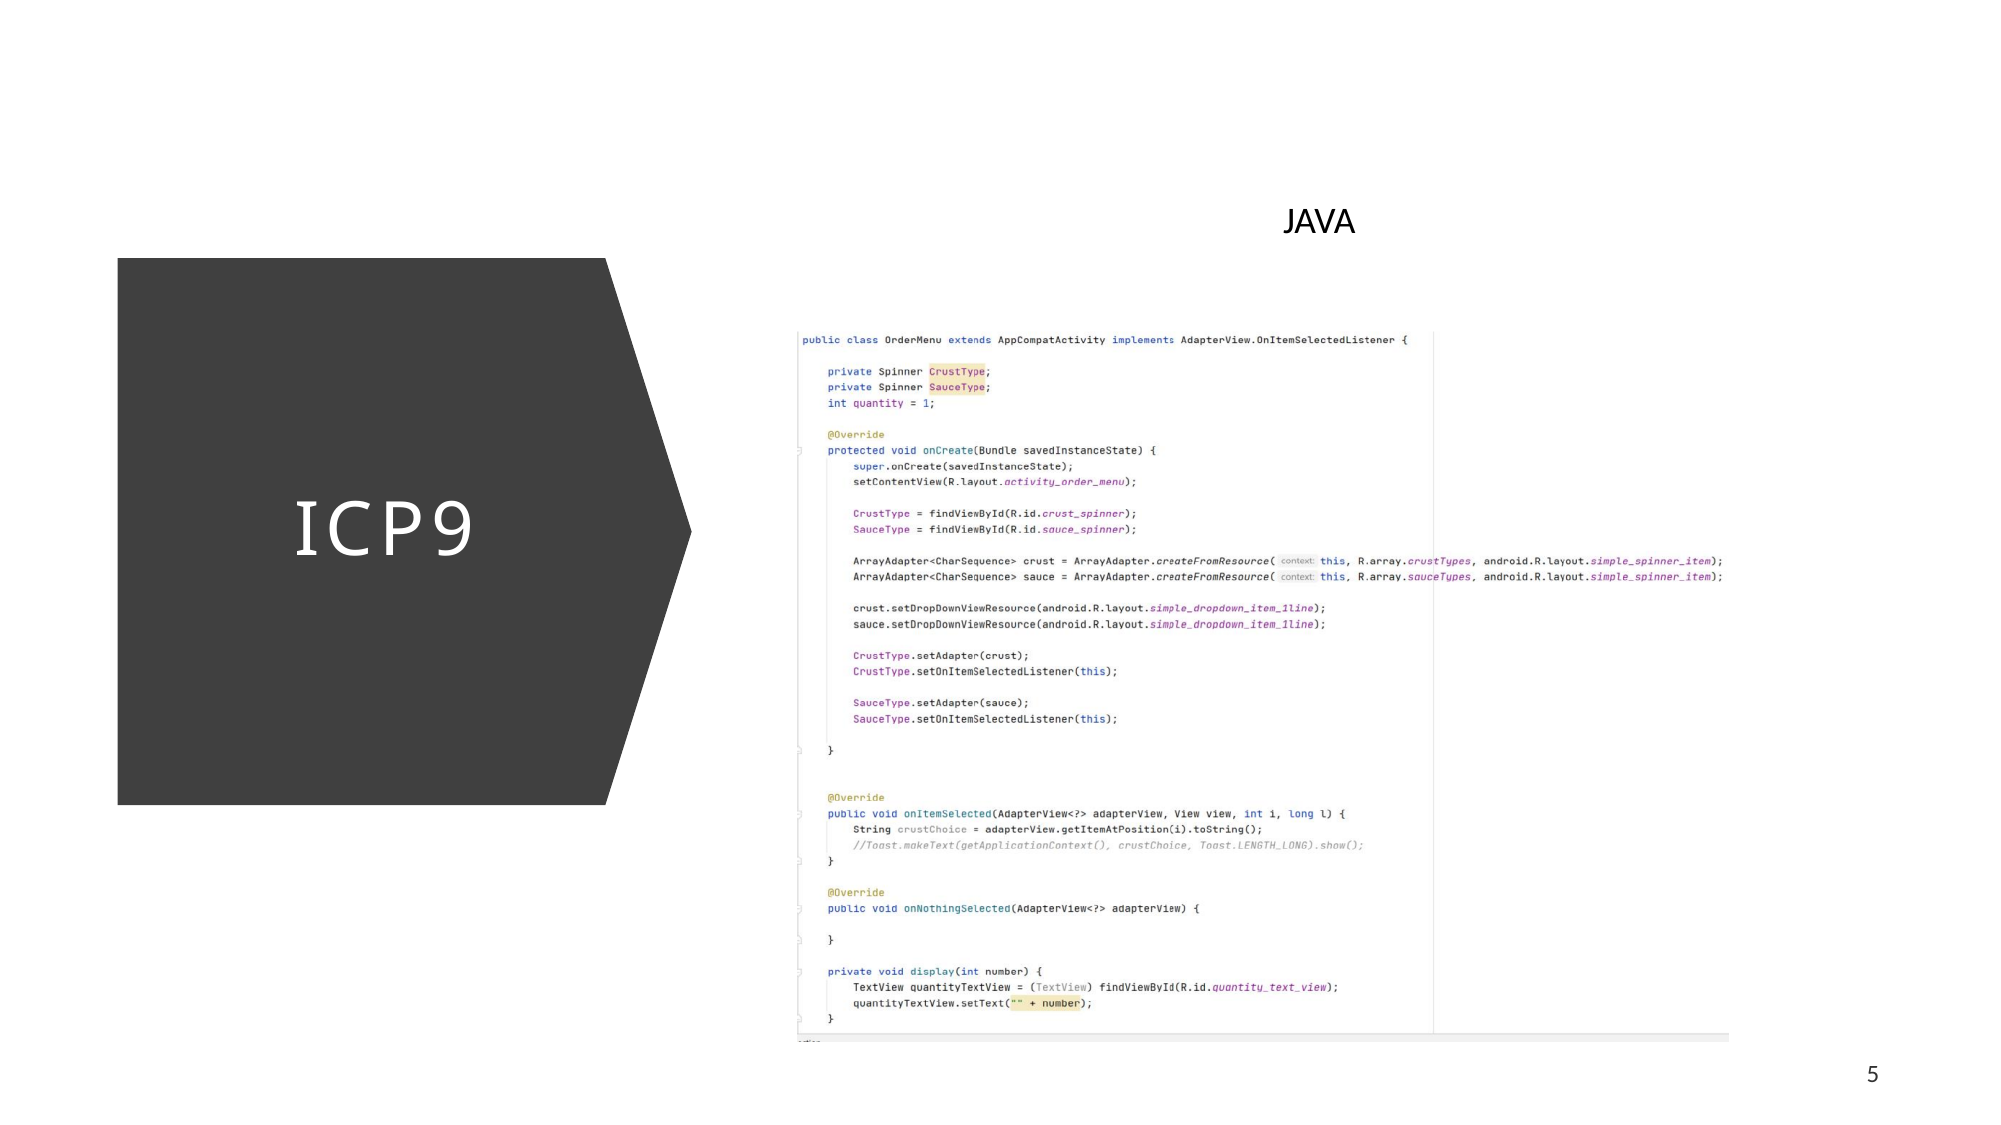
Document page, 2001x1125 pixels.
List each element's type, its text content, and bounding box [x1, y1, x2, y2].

table_header JAVA [1183, 198, 1456, 251]
picture [778, 322, 1760, 1059]
title ICP9 [168, 322, 601, 741]
slide_number 5 [1810, 1042, 1895, 1103]
text_box [116, 257, 693, 807]
